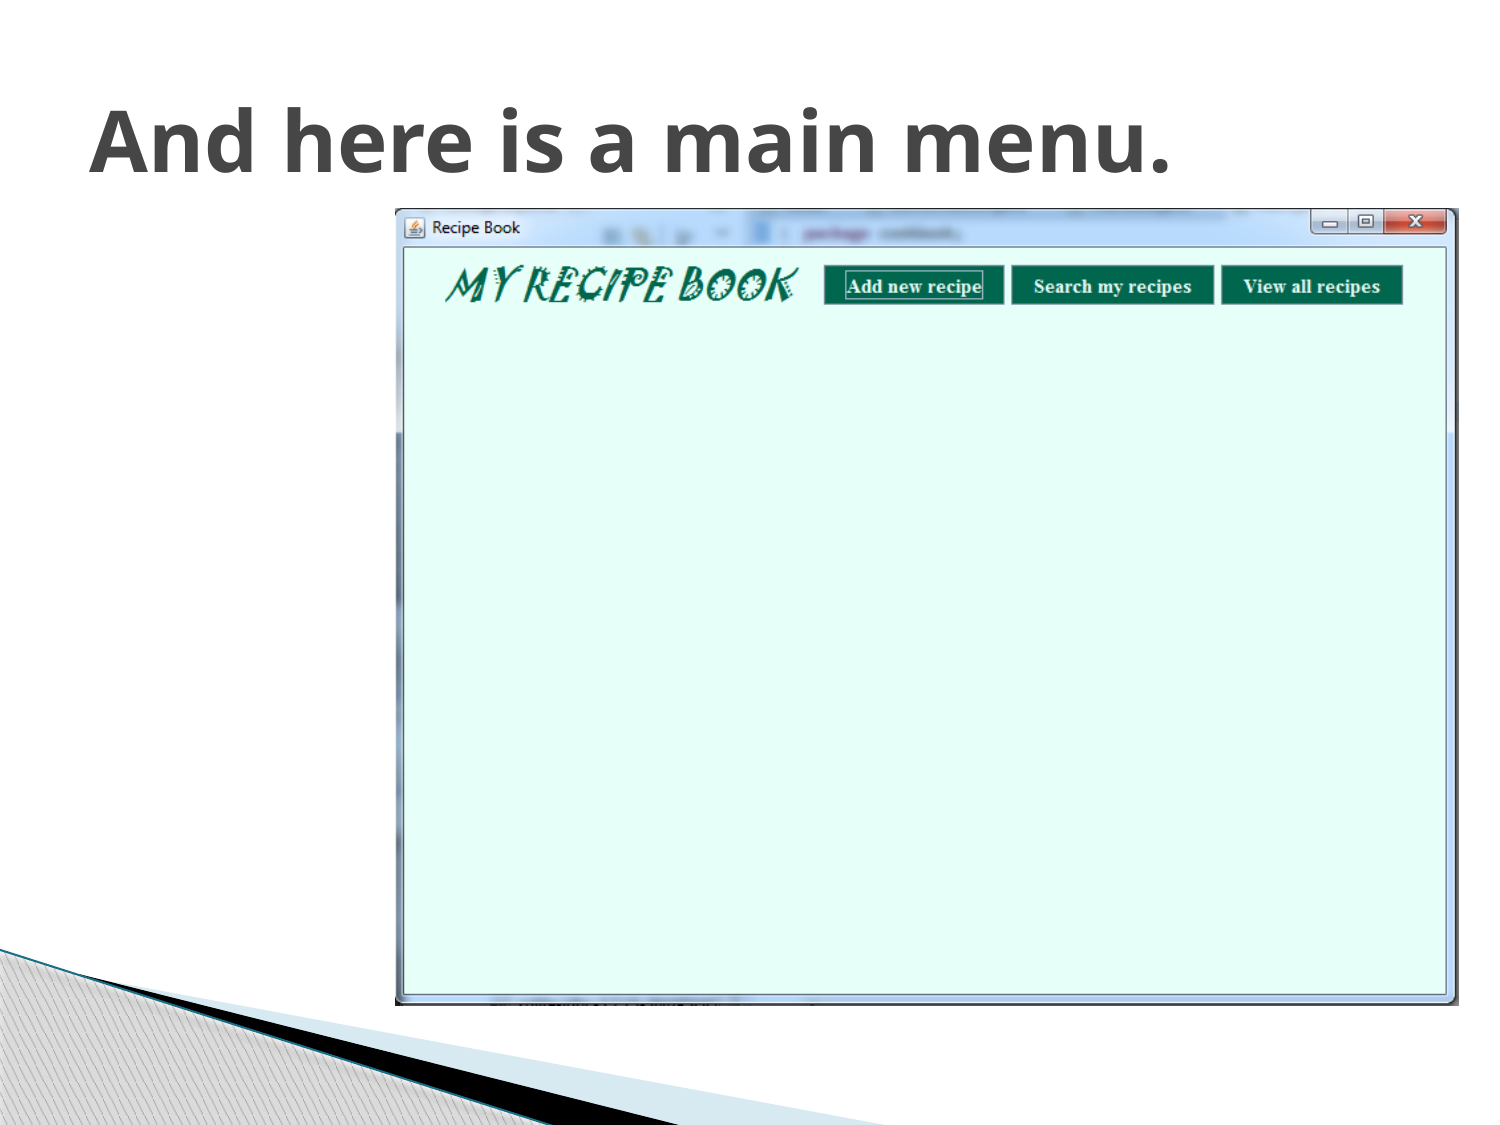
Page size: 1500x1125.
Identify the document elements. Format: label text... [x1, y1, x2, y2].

picture [395, 207, 1459, 1006]
title And here is a main menu. [75, 45, 1425, 233]
